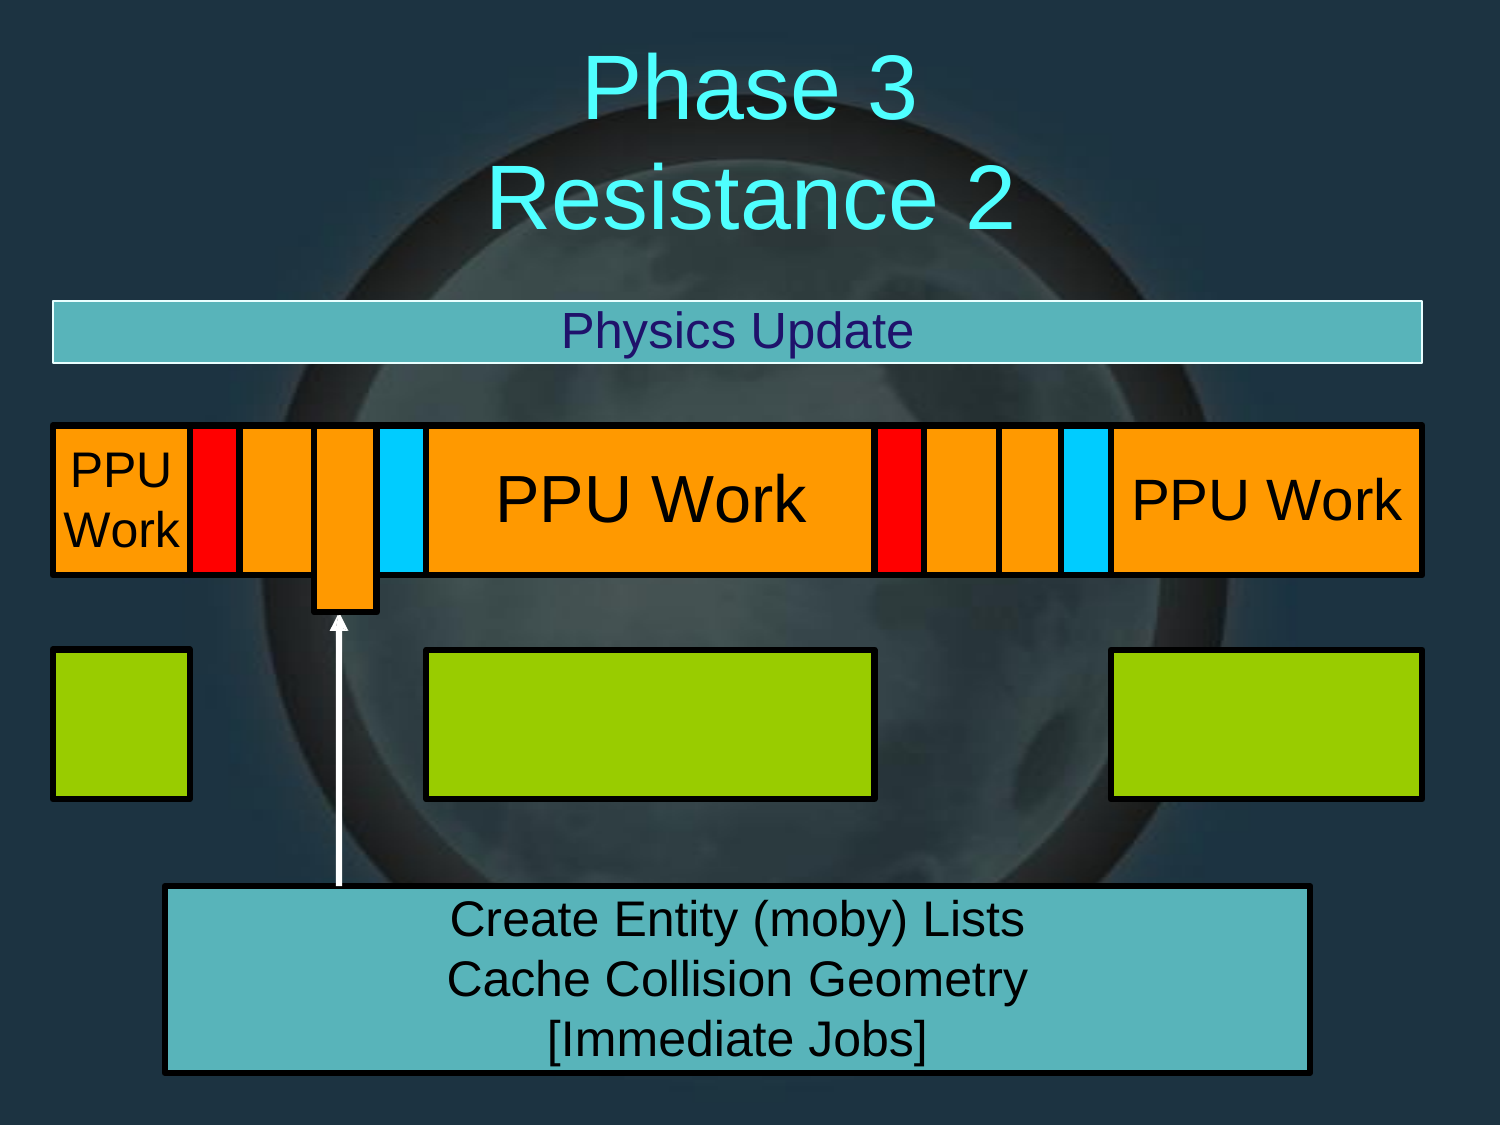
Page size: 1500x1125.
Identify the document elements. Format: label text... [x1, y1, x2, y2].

text_box Physics Update [52, 301, 1423, 364]
text_box [998, 425, 1061, 575]
text_box PPU Work [1110, 425, 1423, 575]
text_box [924, 425, 998, 575]
text_box [329, 613, 349, 886]
text_box [239, 425, 314, 575]
text_box [0, 0, 1500, 1125]
text_box Resistance 2 [482, 151, 1031, 248]
text_box [376, 575, 1423, 613]
text_box 3 [865, 41, 935, 138]
text_box [314, 425, 376, 613]
text_box Phase [579, 41, 858, 138]
text_box Create Entity (moby) Lists Cache Collision Geometry [Immediate Jobs] [164, 886, 1311, 1073]
text_box PPU Work [52, 425, 189, 575]
text_box [426, 649, 875, 800]
text_box [52, 575, 315, 613]
text_box [874, 425, 924, 575]
text_box [376, 425, 426, 575]
text_box [189, 425, 239, 575]
text_box PPU Work [426, 425, 874, 575]
text_box [1110, 649, 1423, 800]
text_box [52, 649, 190, 799]
text_box [1061, 425, 1110, 575]
